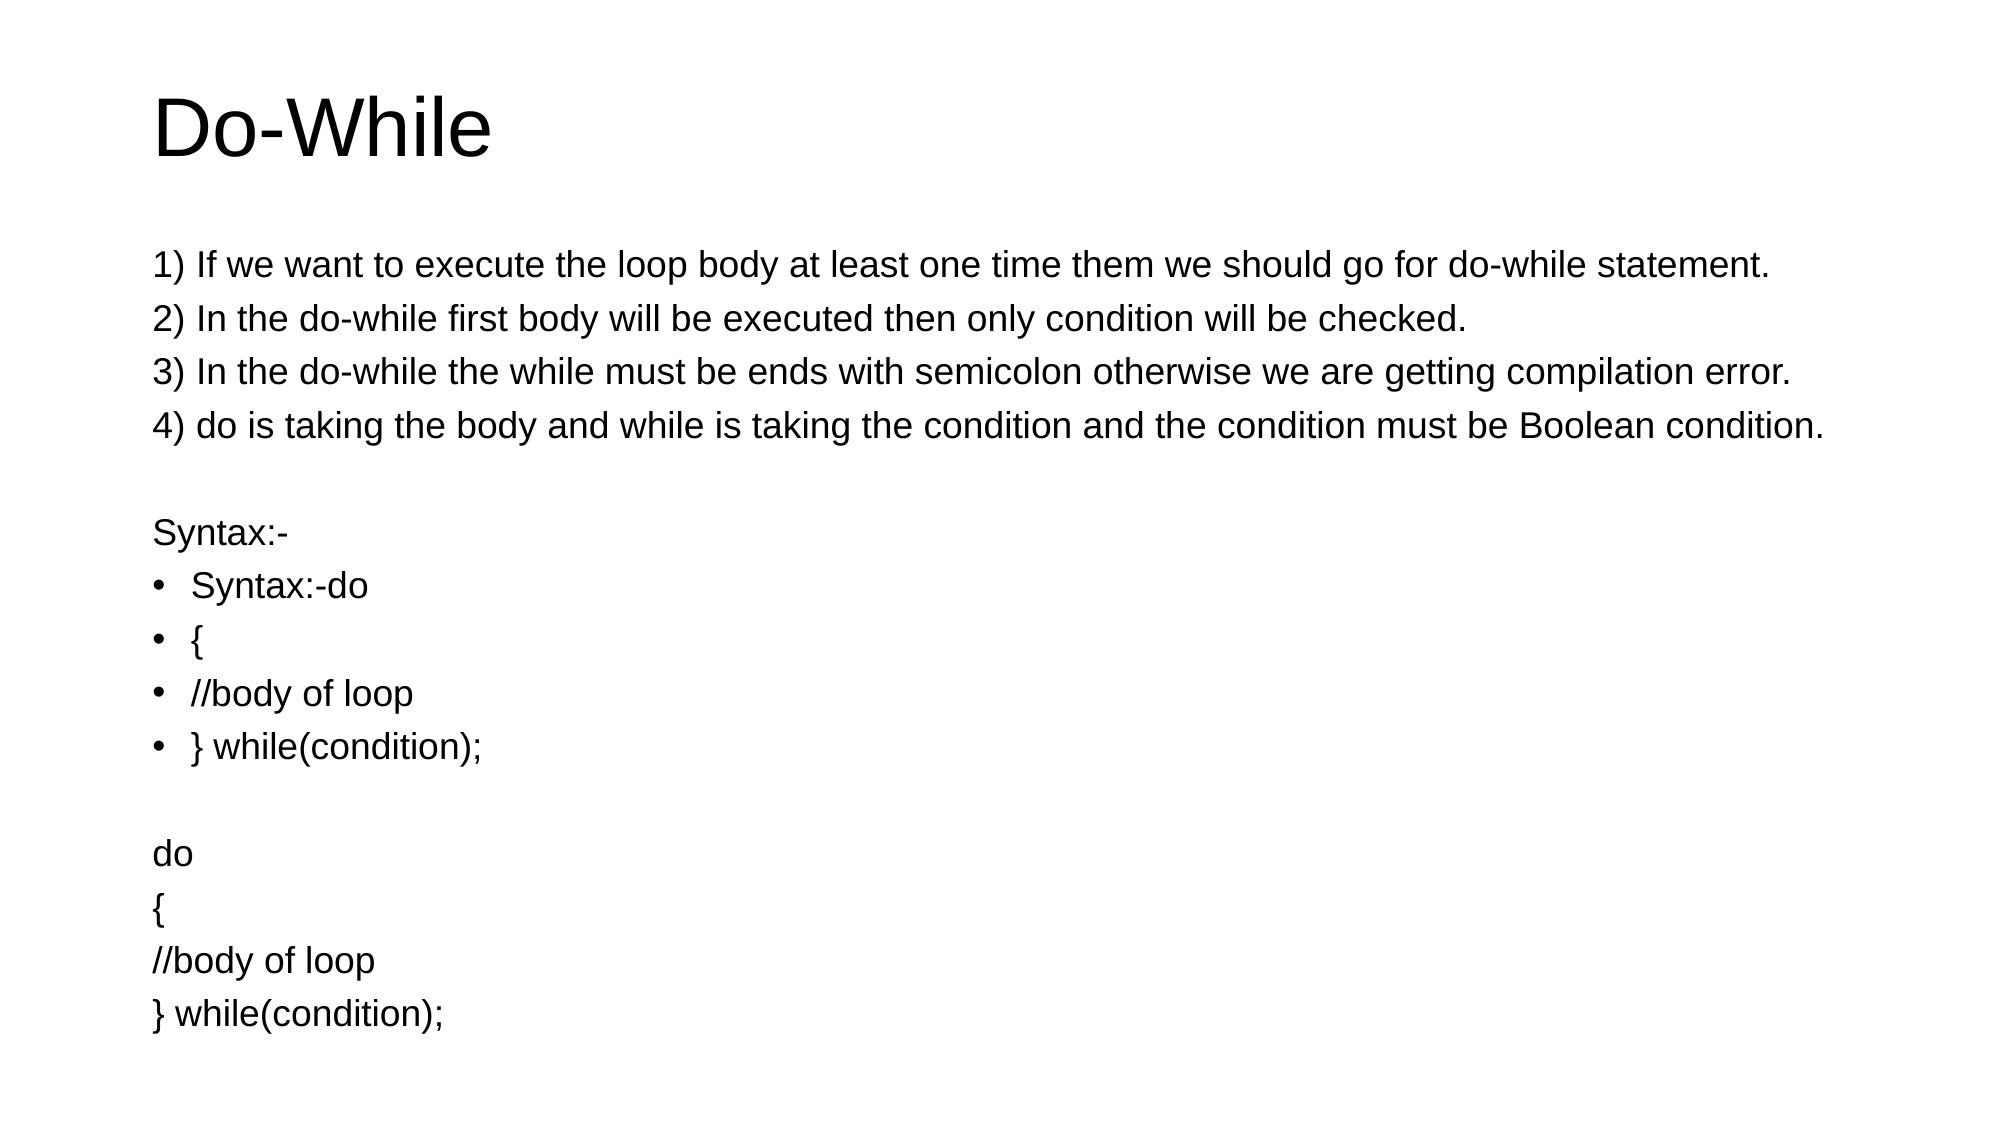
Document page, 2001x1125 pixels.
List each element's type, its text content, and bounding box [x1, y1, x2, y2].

list 1) If we want to execute the loop body at least one time them we should go for do-while statement. 2) In the do-while first body will be executed then only condition will be checked. 3) In the do-while the while must be ends with semicolon otherwise we are getting compilation error. 4) do is taking the body and while is taking the condition and the condition must be Boolean condition. Syntax:- Syntax:-do { //body of loop } while(condition); do { //body of loop } while(condition); [137, 238, 1863, 1050]
title Do-While [137, 20, 1863, 238]
